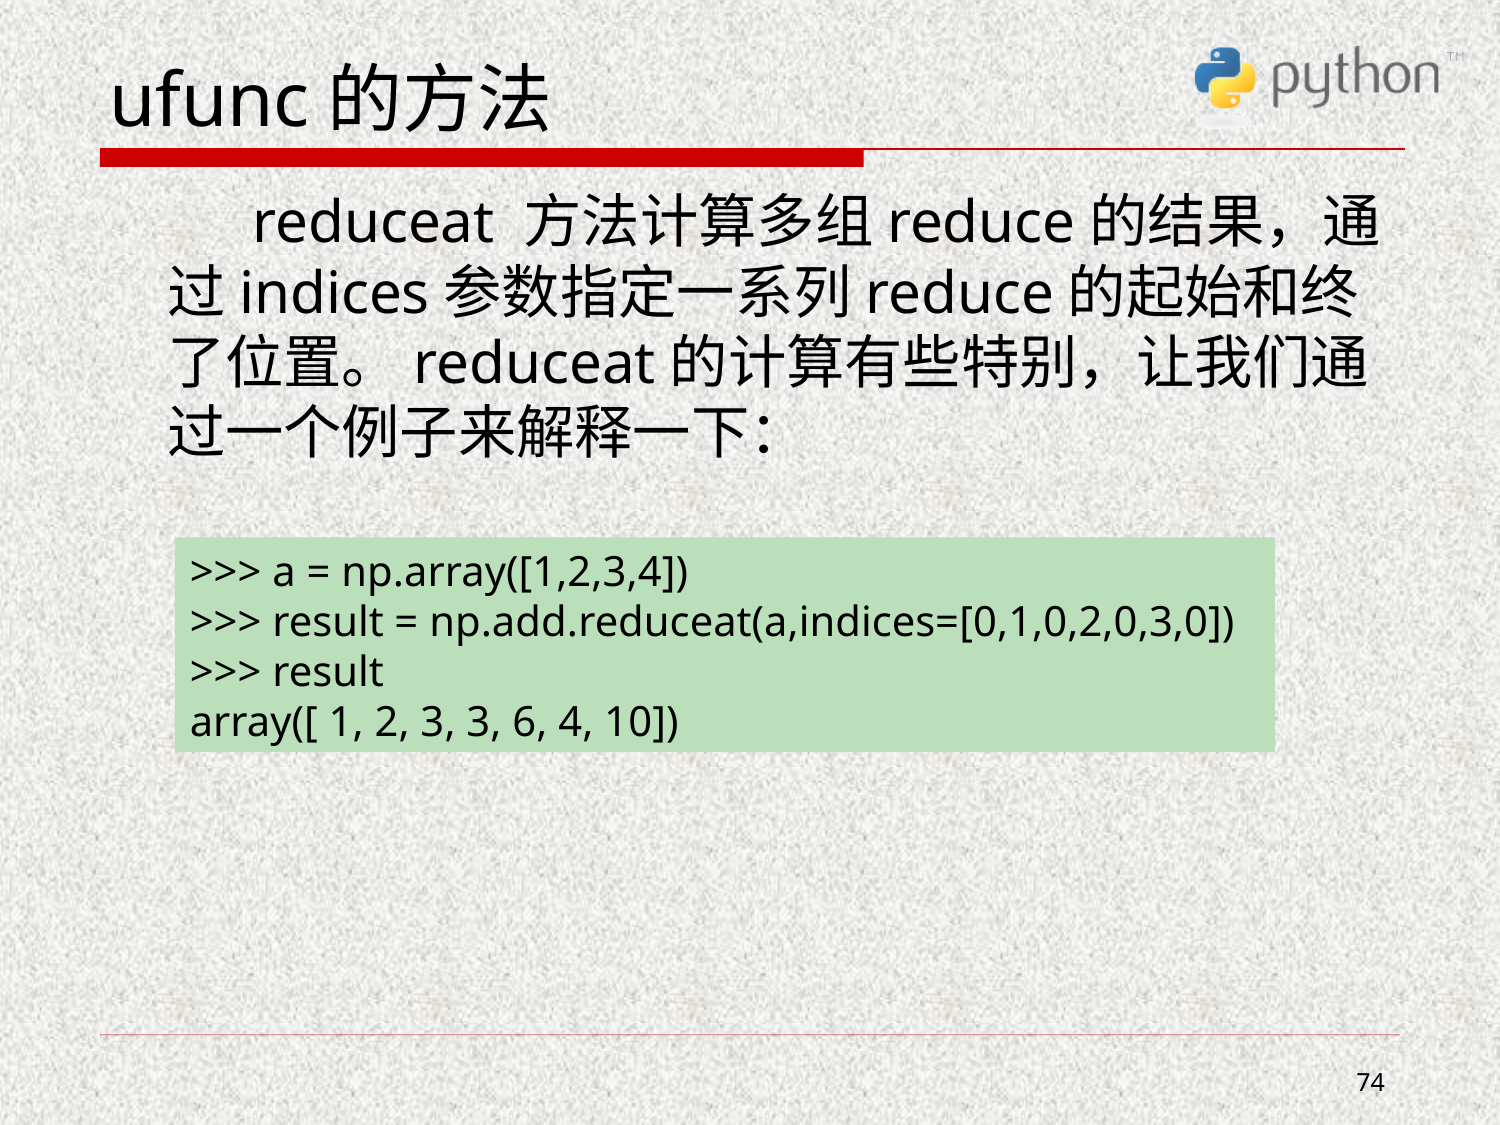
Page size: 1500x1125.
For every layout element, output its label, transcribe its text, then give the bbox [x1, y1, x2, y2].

list reduceat 方法计算多组reduce的结果，通过indices参数指定一系列reduce的起始和终了位置。reduceat的计算有些特别，让我们通过一个例子来解释一下： [75, 172, 1406, 988]
text_box >>> a = np.array([1,2,3,4]) >>> result = np.add.reduceat(a,indices=[0,1,0,2,0,3,0]) >>> result array([ 1, 2, 3, 3, 6, 4, 10]) [174, 537, 1275, 753]
slide_number 74 [1074, 1058, 1401, 1103]
picture [0, 0, 1500, 1125]
title ufunc的方法 [94, 50, 1407, 149]
